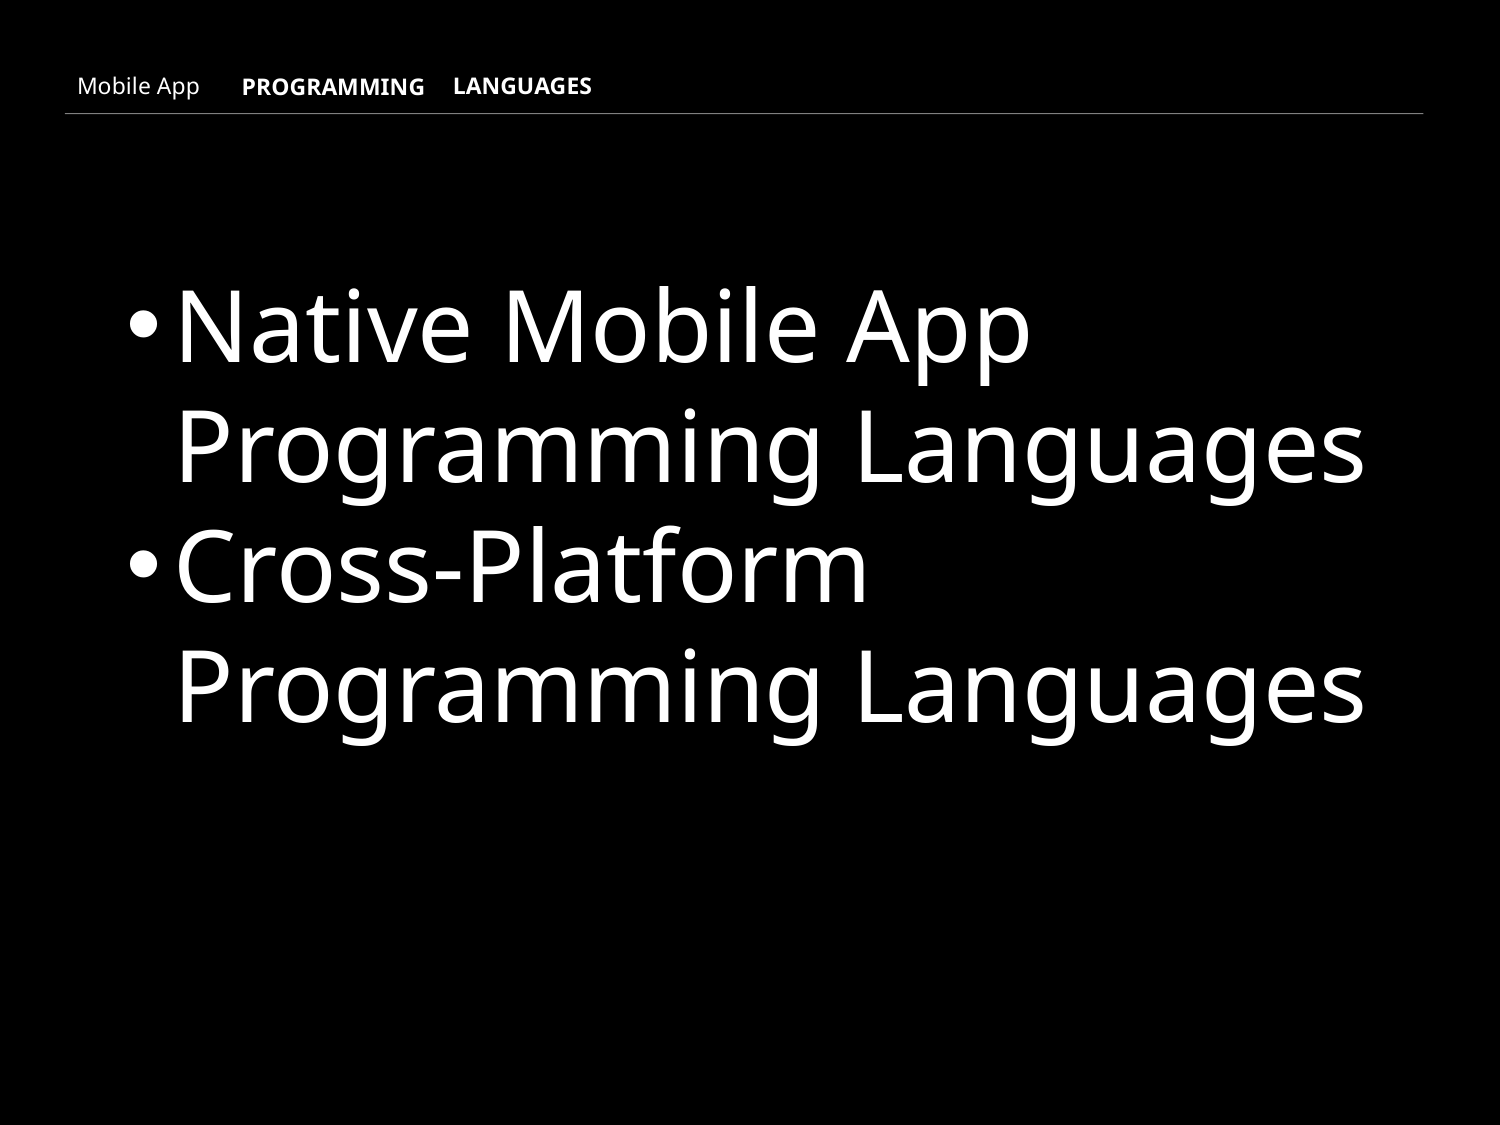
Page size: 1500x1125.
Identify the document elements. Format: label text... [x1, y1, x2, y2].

text_box Native Mobile App Programming Languages Cross-Platform Programming Languages [112, 255, 1412, 750]
text_box Languages [422, 64, 624, 109]
text_box Mobile App [41, 64, 209, 109]
text_box Programming [209, 64, 422, 109]
